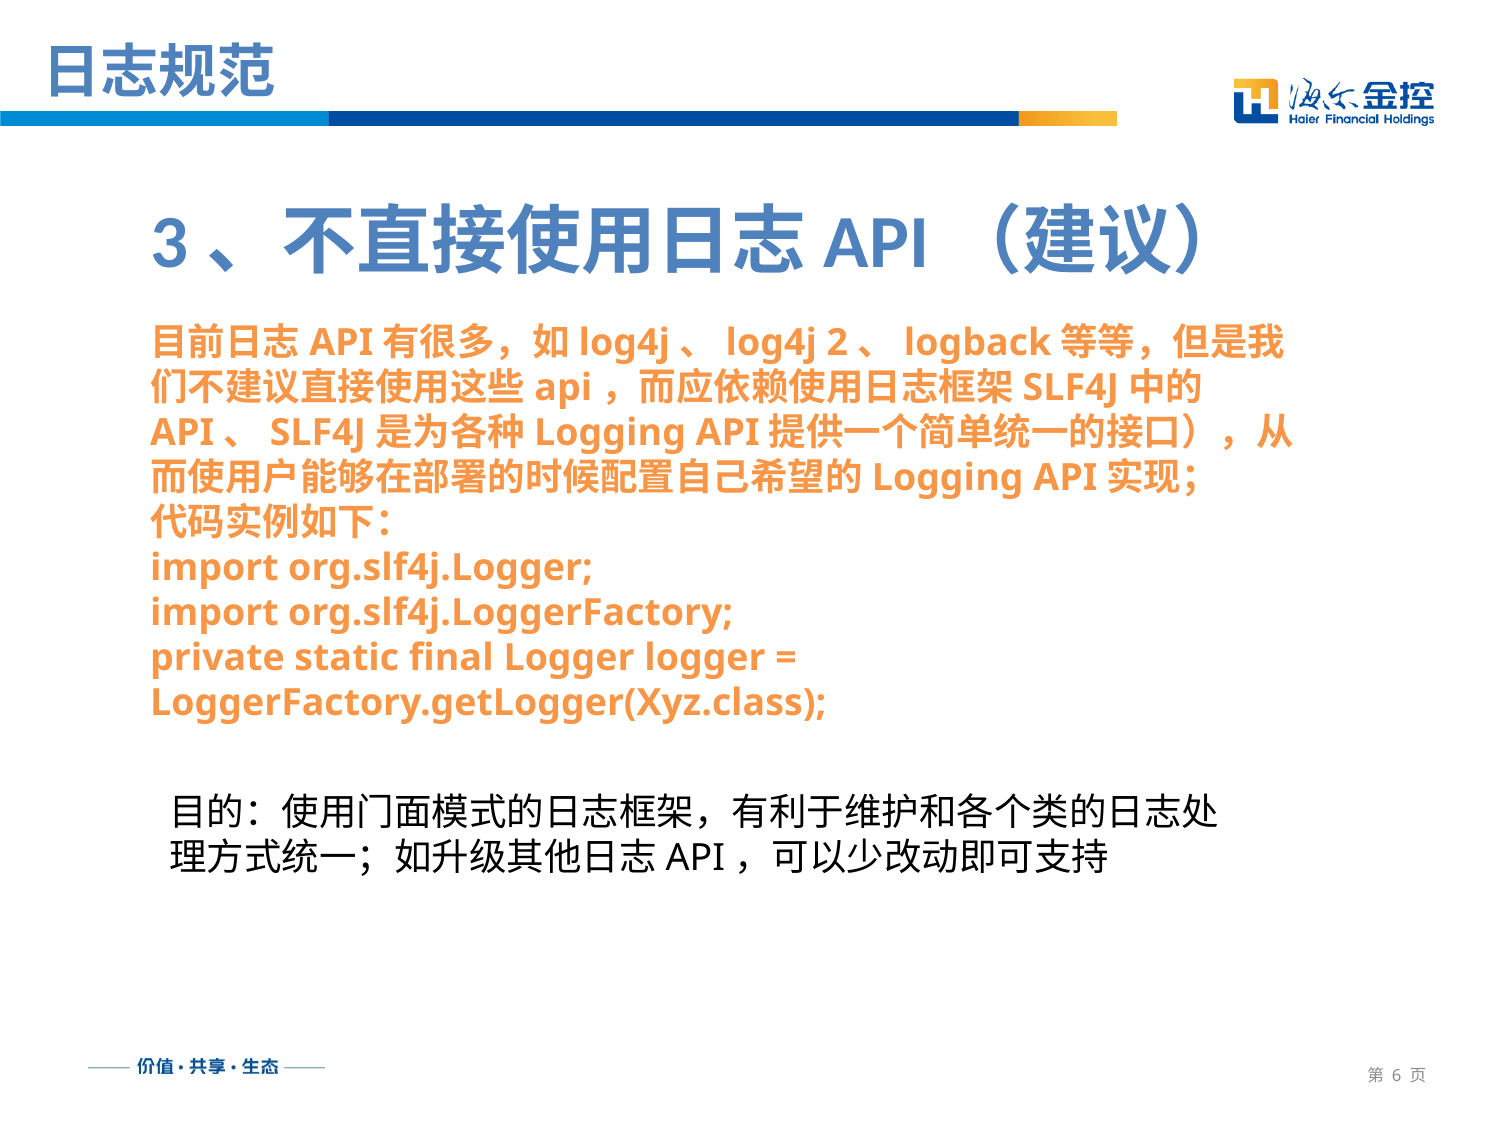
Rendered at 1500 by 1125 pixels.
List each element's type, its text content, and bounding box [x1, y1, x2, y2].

text_box 日志规范 [27, 26, 354, 110]
text_box 目的：使用门面模式的日志框架，有利于维护和各个类的日志处理方式统一；如升级其他日志API，可以少改动即可支持 [154, 780, 1246, 930]
slide_number 第 页 [1352, 1059, 1459, 1094]
picture [329, 111, 1117, 126]
text_box 目前日志API有很多，如log4j、log4j 2、logback等等，但是我们不建议直接使用这些api，而应依赖使用日志框架SLF4J中的API、SLF4J是为各种Logging API提供一个简单统一的接口），从而使用户能够在部署的时候配置自己希望的Logging API实现； 代码实例如下： import org.slf4j.Logger; import org.slf4j.LoggerFactory; private static final Logger logger = LoggerFactory.getLogger(Xyz.class); [135, 310, 1332, 776]
picture [88, 1058, 325, 1075]
text_box 3、不直接使用日志API（建议） [135, 185, 1265, 291]
picture [1234, 77, 1435, 126]
